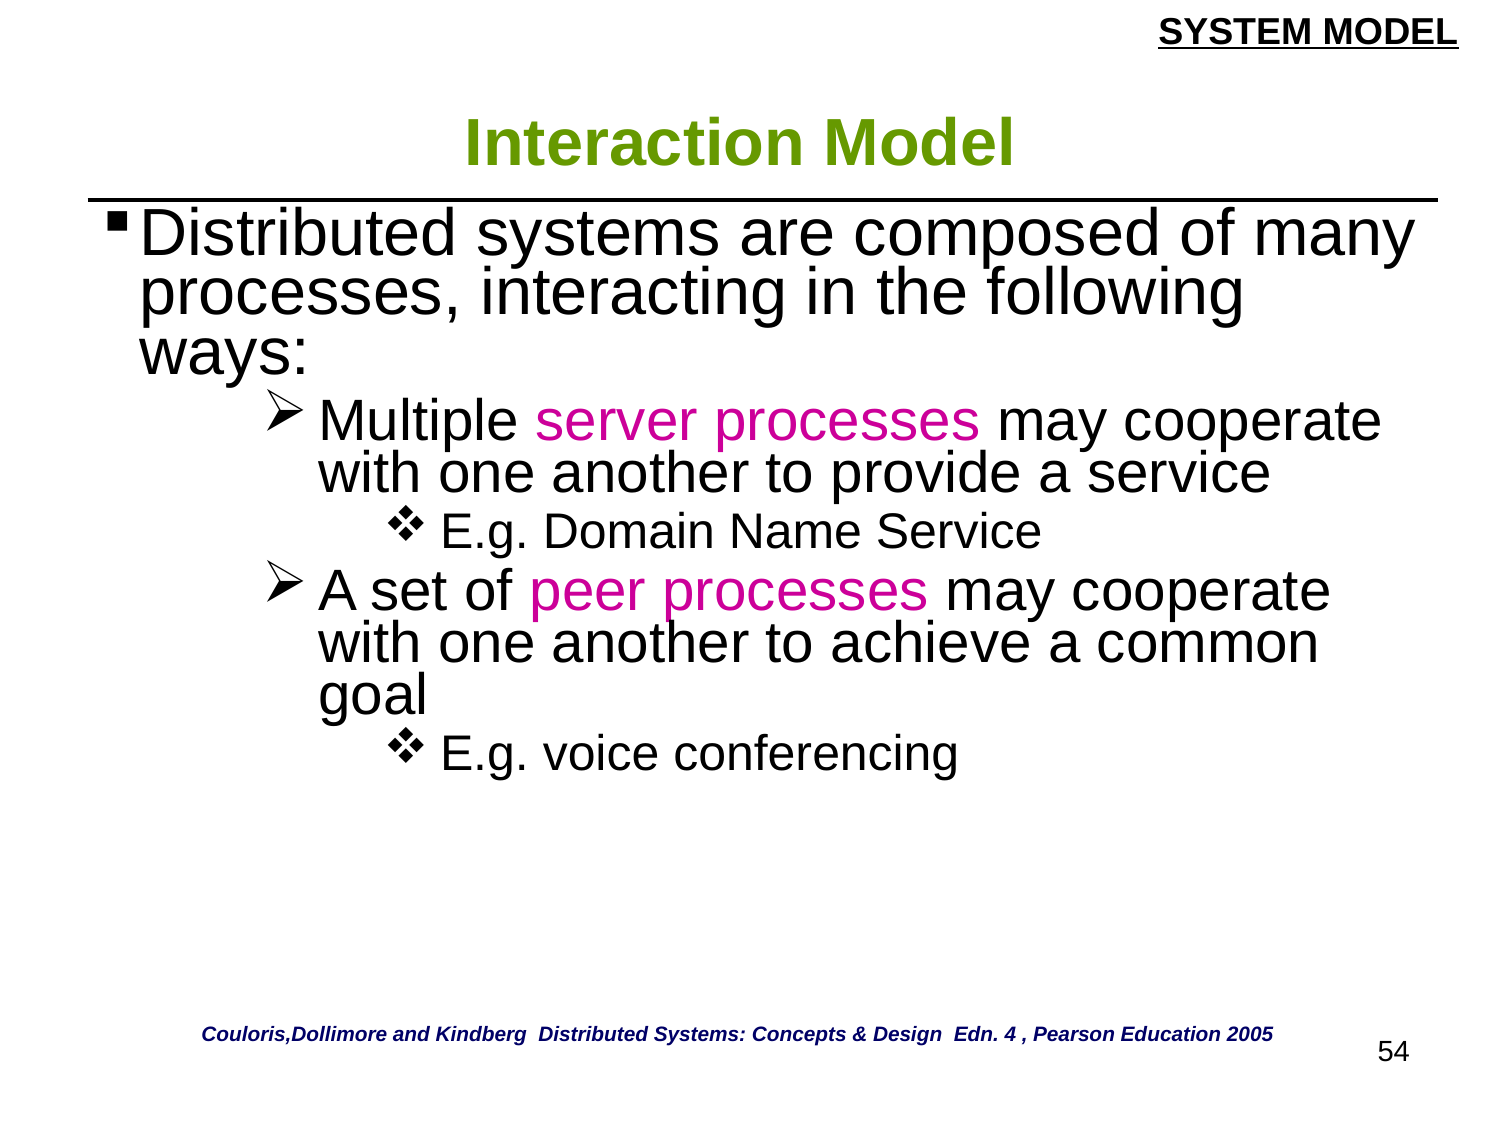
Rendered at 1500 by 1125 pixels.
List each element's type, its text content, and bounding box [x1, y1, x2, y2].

title Interaction Model [74, 37, 1426, 241]
slide_number 54 [1074, 1024, 1426, 1103]
text_box Couloris,Dollimore and Kindberg Distributed Systems: Concepts & Design Edn. 4 , Pearson Education 2005 [99, 1012, 1375, 1090]
table_header Distributed systems are composed of many processes, interacting in the following ways: Multiple server processes may cooperate with one another to provide a service E.g. Domain Name Service A set of peer processes may cooperate with one another to achieve a common goal E.g. voice conferencing [88, 202, 1438, 826]
text_box SYSTEM MODEL [1143, 0, 1484, 60]
